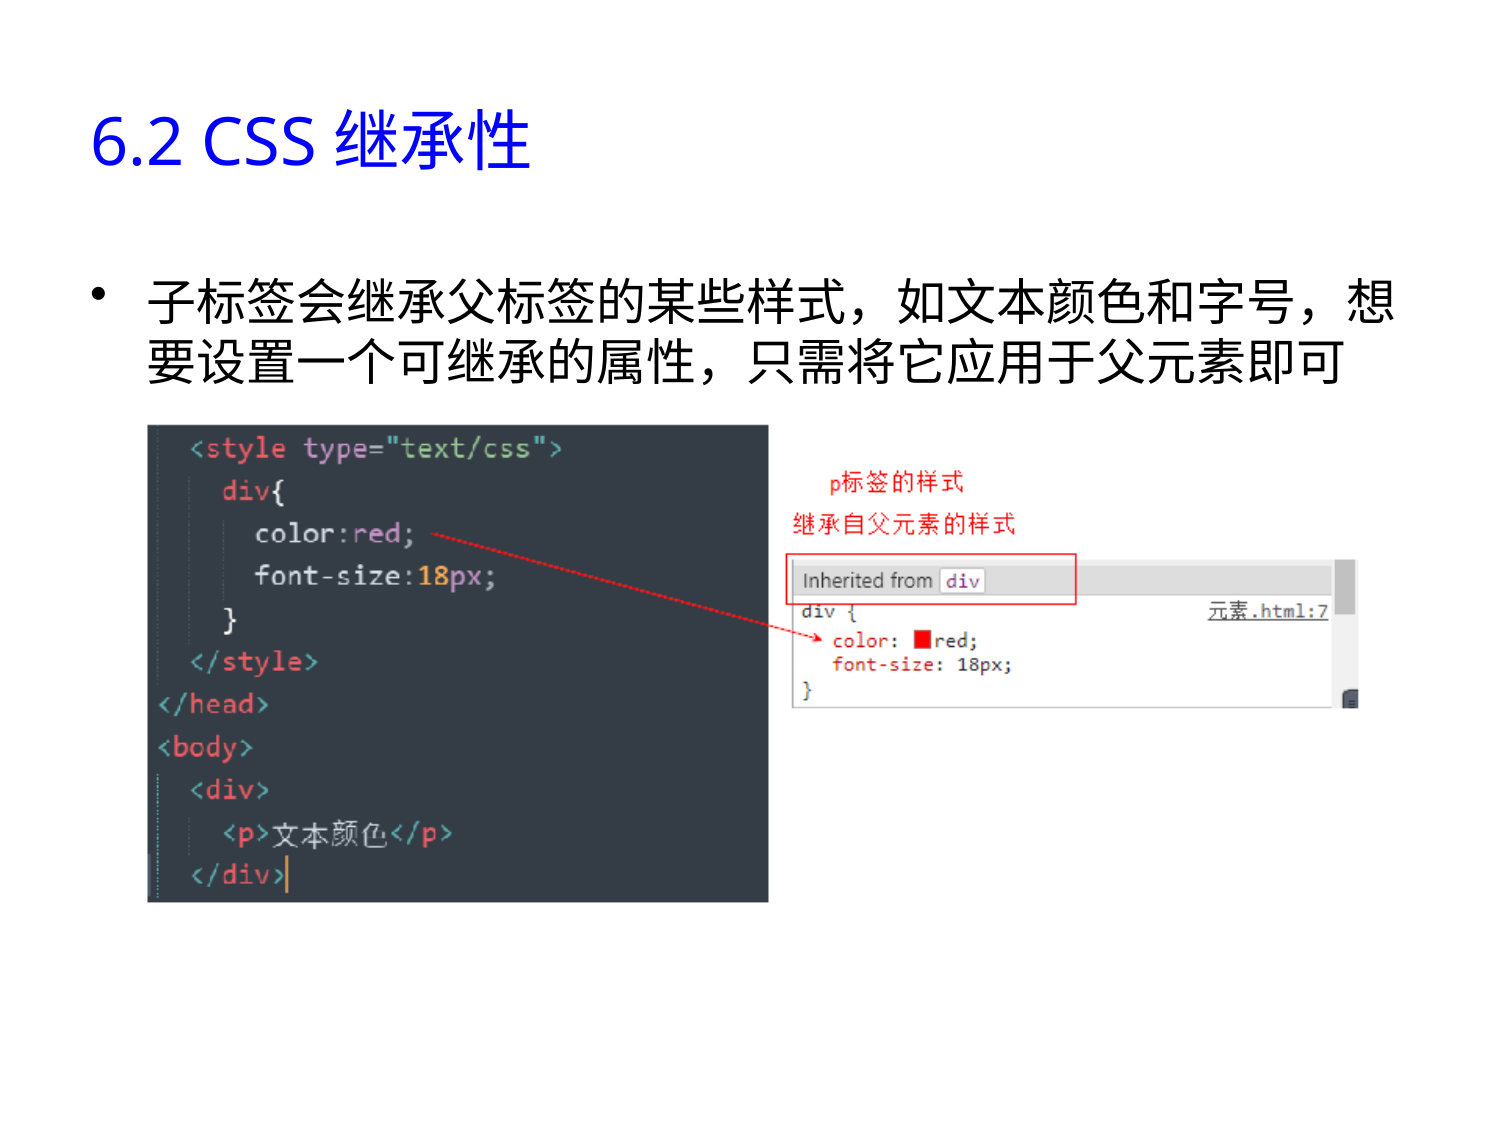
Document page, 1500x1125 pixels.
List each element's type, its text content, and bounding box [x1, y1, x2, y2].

list 子标签会继承父标签的某些样式，如文本颜色和字号，想要设置一个可继承的属性，只需将它应用于父元素即可 [75, 262, 1425, 1005]
picture [129, 408, 1371, 924]
title 6.2 CSS继承性 [75, 45, 1425, 233]
